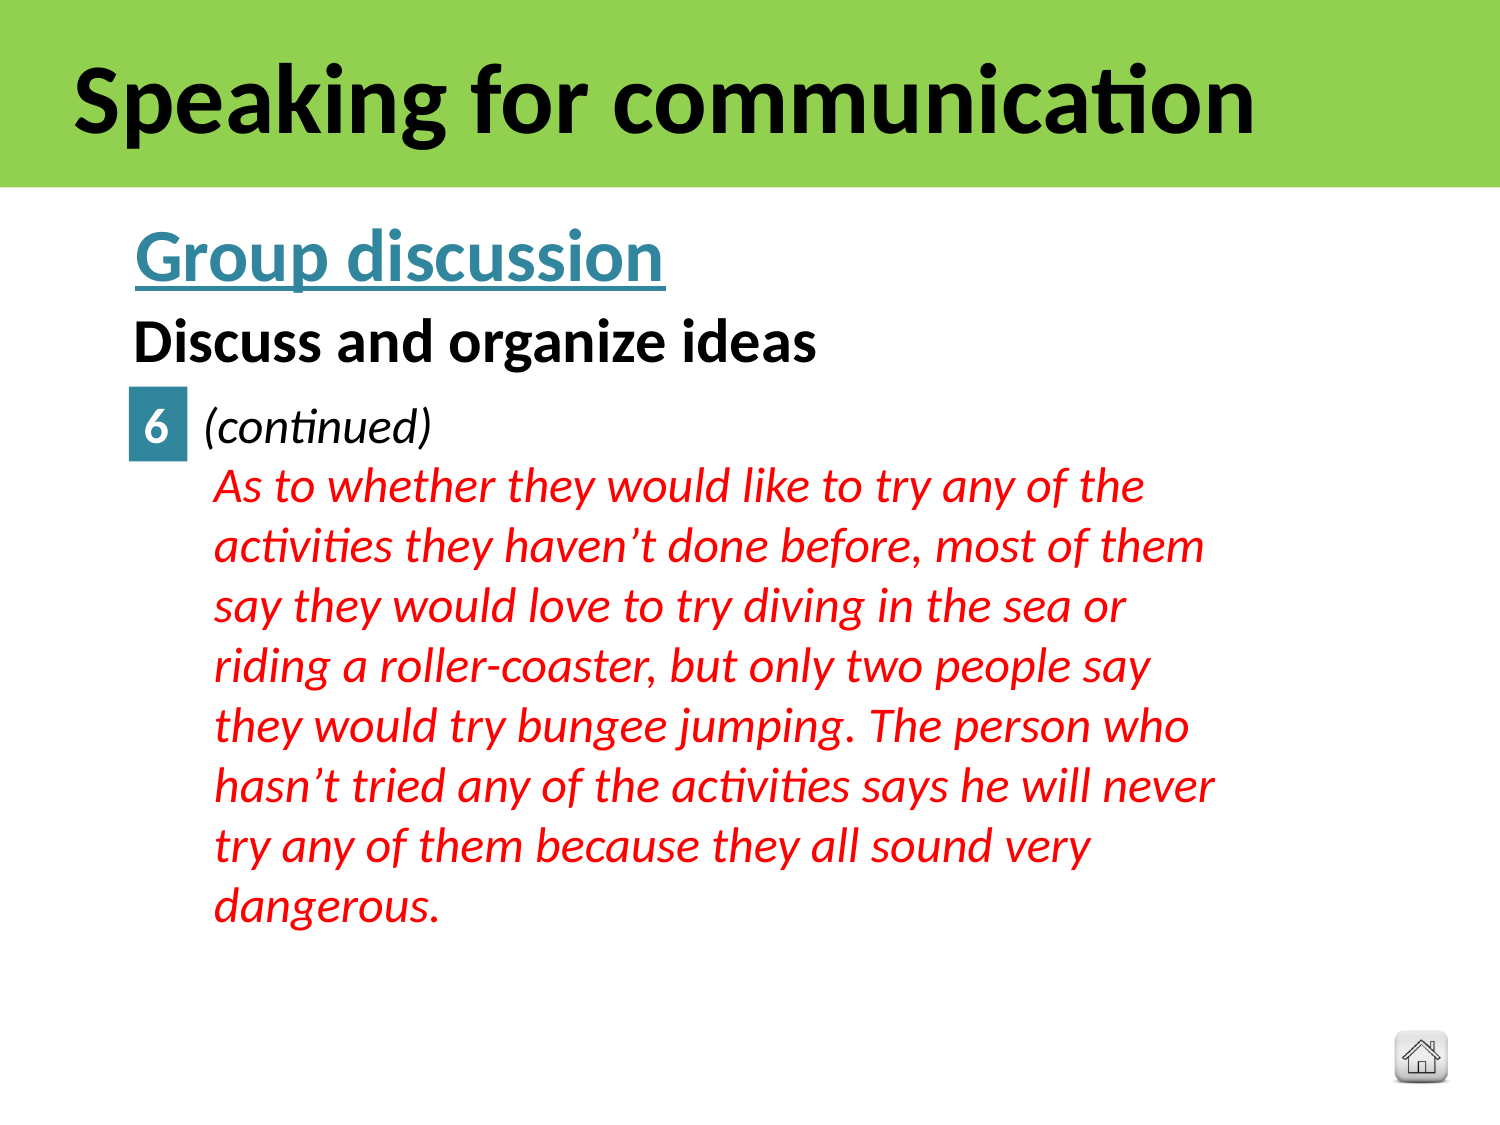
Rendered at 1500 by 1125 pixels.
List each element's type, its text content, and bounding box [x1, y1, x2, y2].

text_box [128, 386, 1290, 463]
text_box As to whether they would like to try any of the activities they haven’t done before, most of them say they would love to try diving in the sea or riding a roller-coaster, but only two people say they would try bungee jumping. The person who hasn’t tried any of the activities says he will never try any of them because they all sound very dangerous. [199, 471, 1254, 940]
text_box Group discussion [120, 199, 681, 292]
text_box Discuss and organize ideas [118, 292, 891, 383]
picture [1382, 1019, 1460, 1097]
text_box Speaking for communication [0, 0, 1500, 190]
